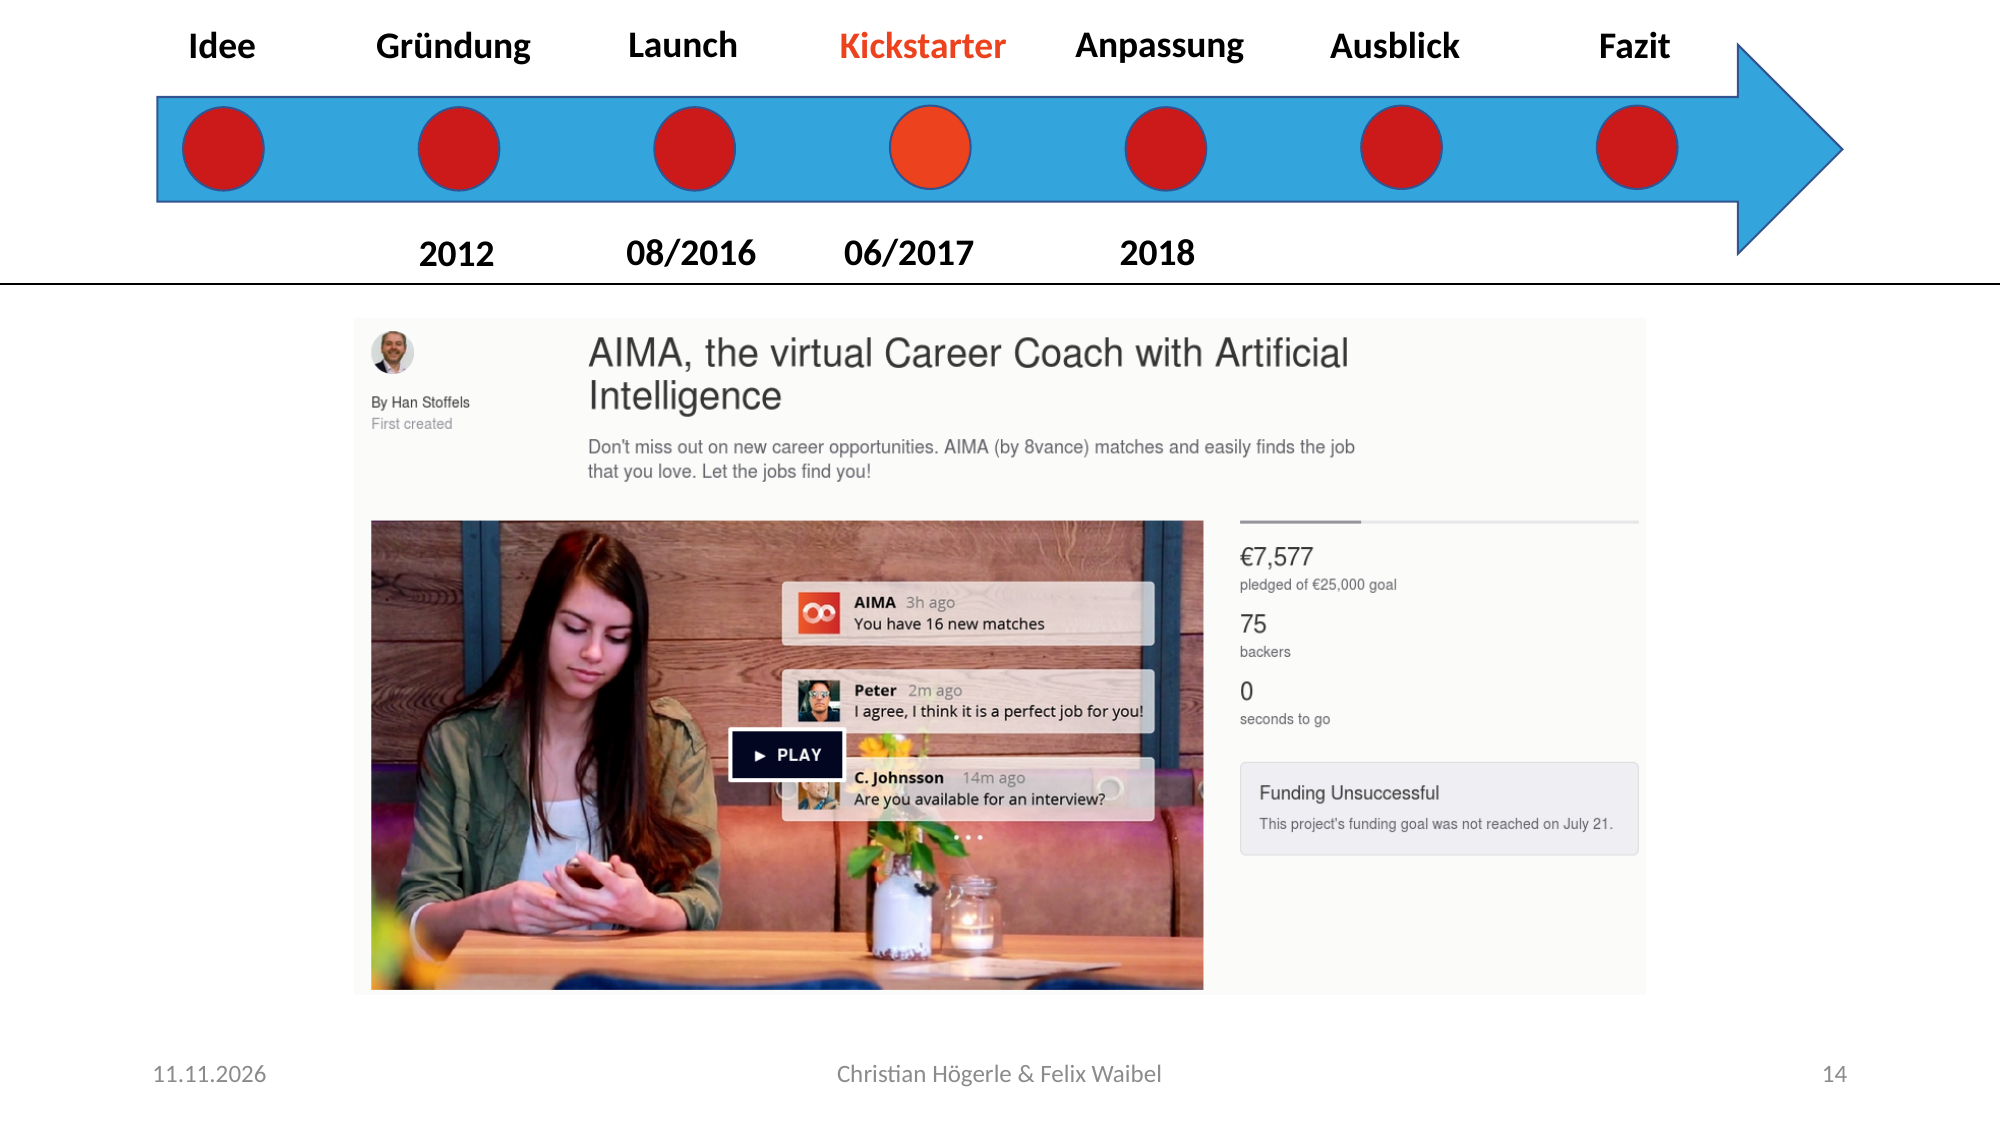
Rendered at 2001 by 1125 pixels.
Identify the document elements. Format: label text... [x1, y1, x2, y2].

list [354, 318, 1646, 995]
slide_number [137, 1042, 588, 1103]
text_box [157, 12, 1843, 283]
slide_number 14 [1412, 1042, 1863, 1103]
footer Christian Högerle & Felix Waibel [662, 1042, 1338, 1103]
